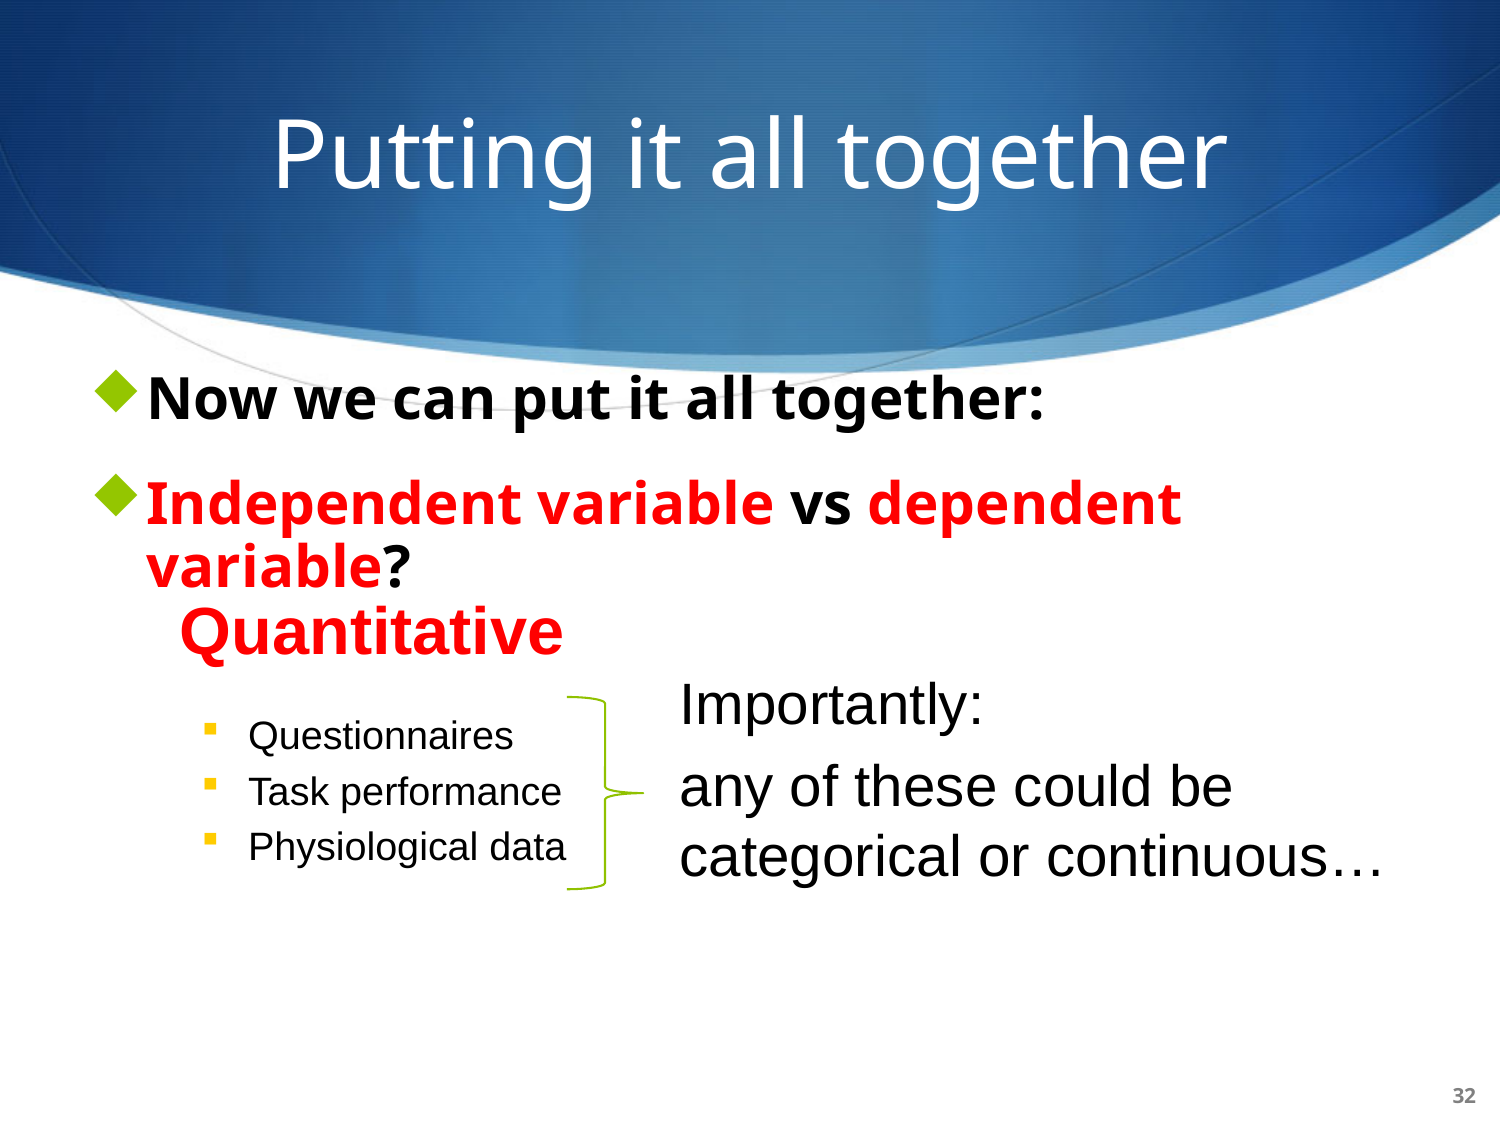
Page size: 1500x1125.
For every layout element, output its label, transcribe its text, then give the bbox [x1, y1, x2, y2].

title Putting it all together [75, 56, 1425, 245]
text_box Quantitative [111, 580, 634, 640]
slide_number 32 [1420, 1067, 1500, 1125]
list Now we can put it all together: Independent variable vs dependent variable? [75, 362, 1425, 855]
text_box Questionnaires Task performance Physiological data [111, 640, 634, 1033]
text_box Importantly: any of these could be categorical or continuous… [589, 592, 1411, 985]
text_box [566, 695, 645, 891]
picture [0, 0, 1500, 1125]
